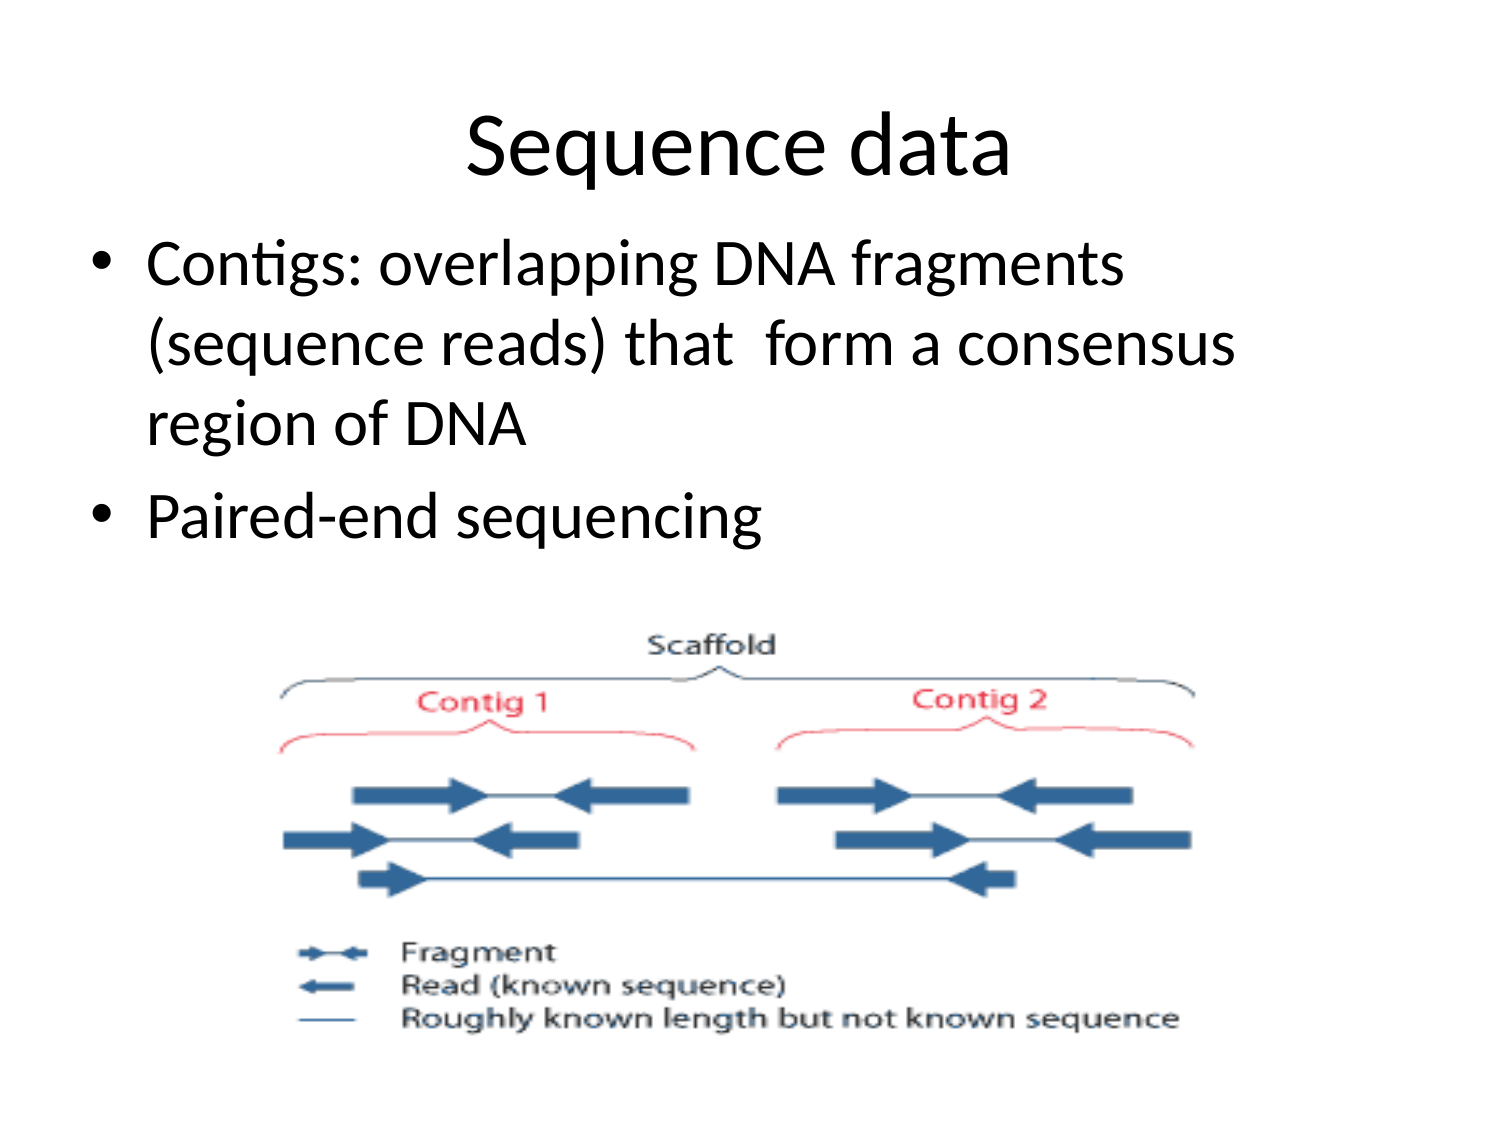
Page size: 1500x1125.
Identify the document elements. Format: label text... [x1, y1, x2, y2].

picture [236, 596, 1238, 1053]
list Contigs: overlapping DNA fragments (sequence reads) that form a consensus region of DNA Paired-end sequencing [75, 211, 1425, 598]
title Sequence data [75, 45, 1425, 211]
